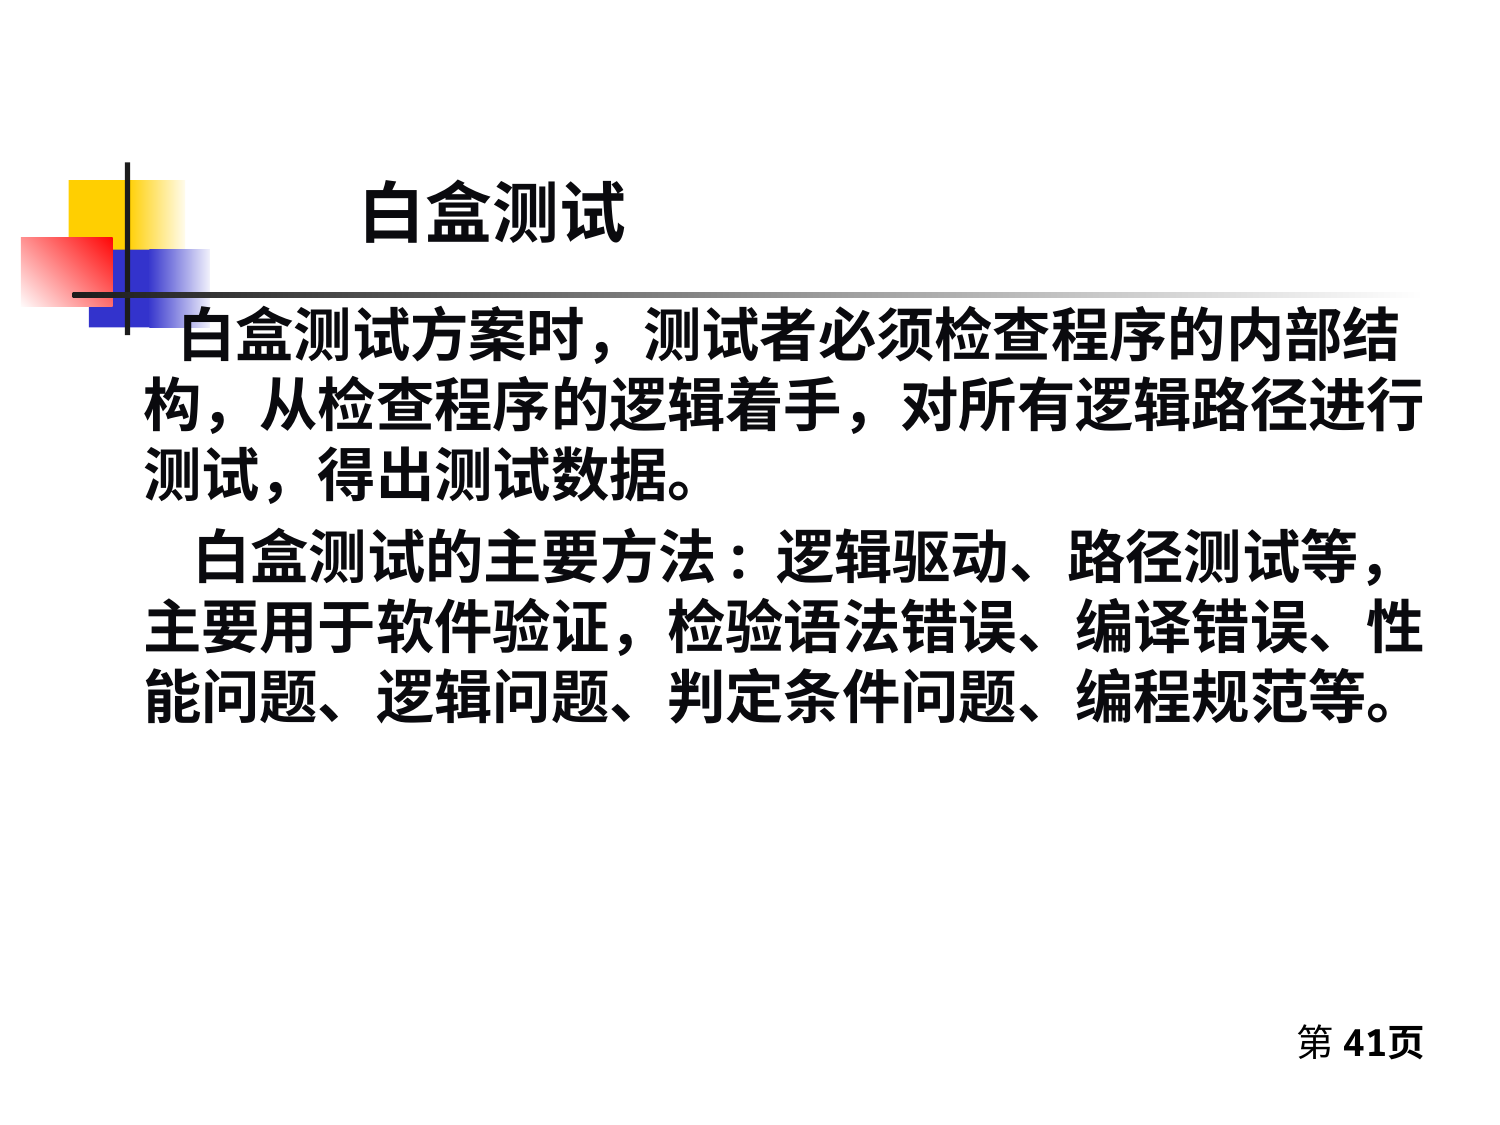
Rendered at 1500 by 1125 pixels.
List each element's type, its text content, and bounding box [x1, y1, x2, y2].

list 白盒测试方案时，测试者必须检查程序的内部结构，从检查程序的逻辑着手，对所有逻辑路径进行测试，得出测试数据。 白盒测试的主要方法: 逻辑驱动、路径测试等，主要用于软件验证，检验语法错误、编译错误、性能问题、逻辑问题、判定条件问题、编程规范等。 [40, 290, 1460, 1125]
text_box 白盒测试 [312, 148, 987, 274]
